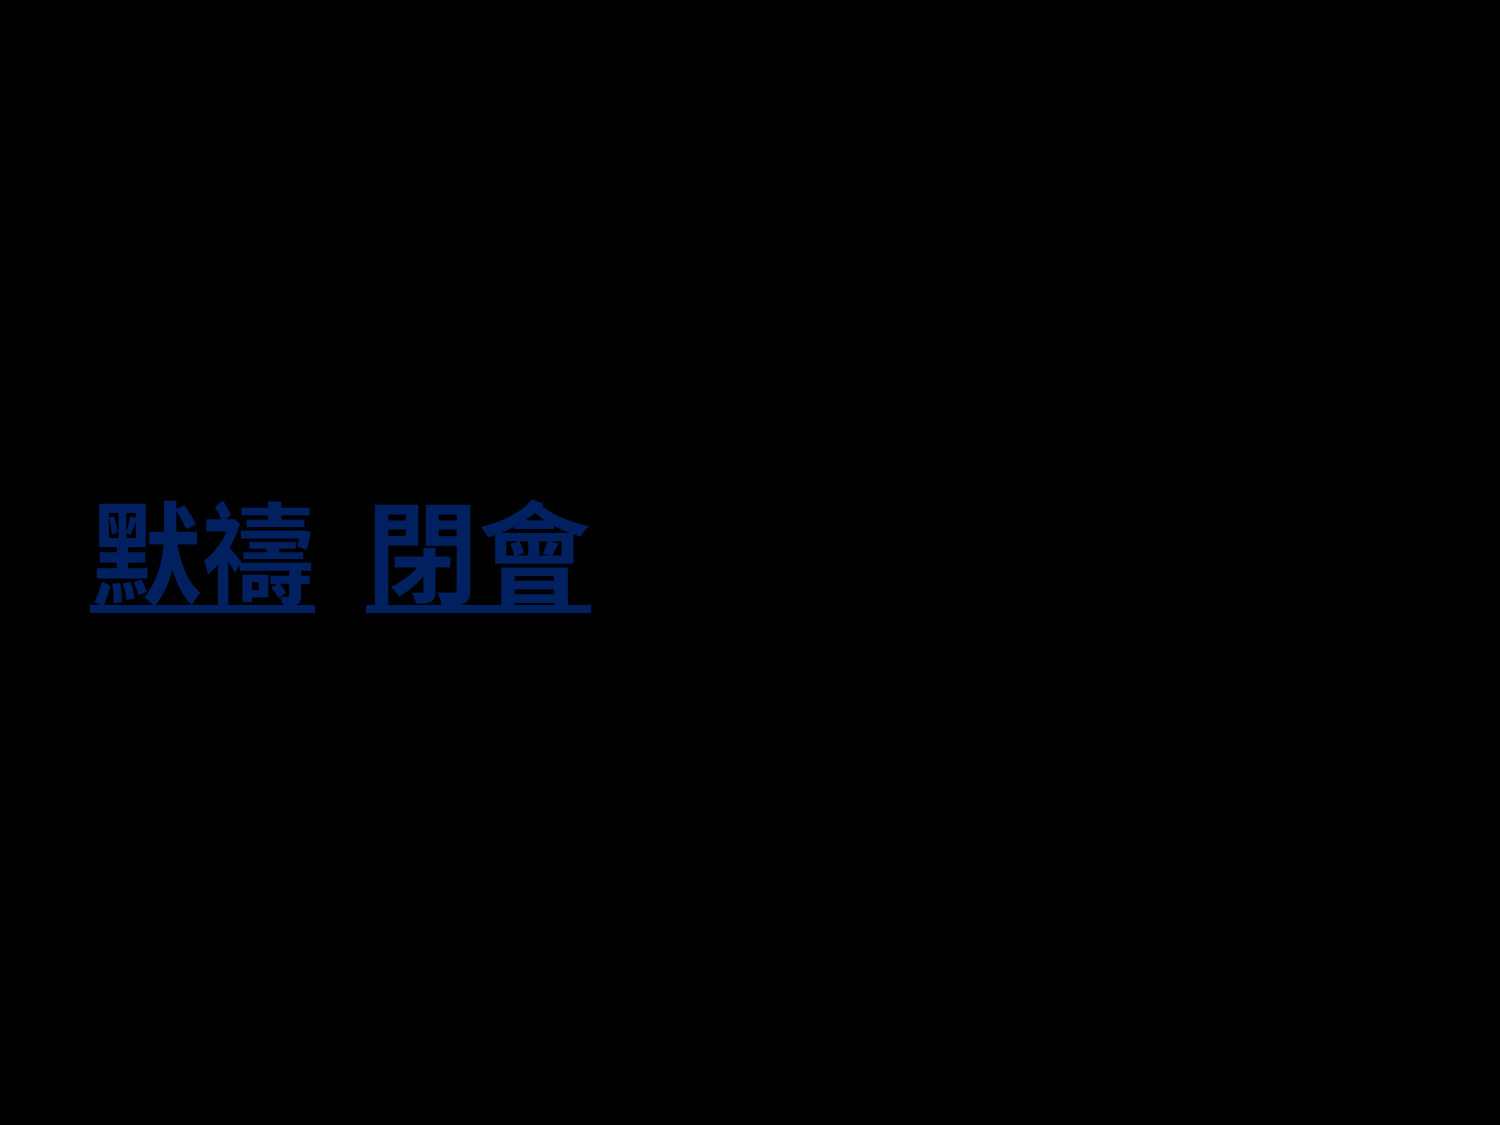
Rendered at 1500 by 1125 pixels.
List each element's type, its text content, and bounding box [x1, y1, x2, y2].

title 默禱 閉會 [75, 457, 1425, 646]
